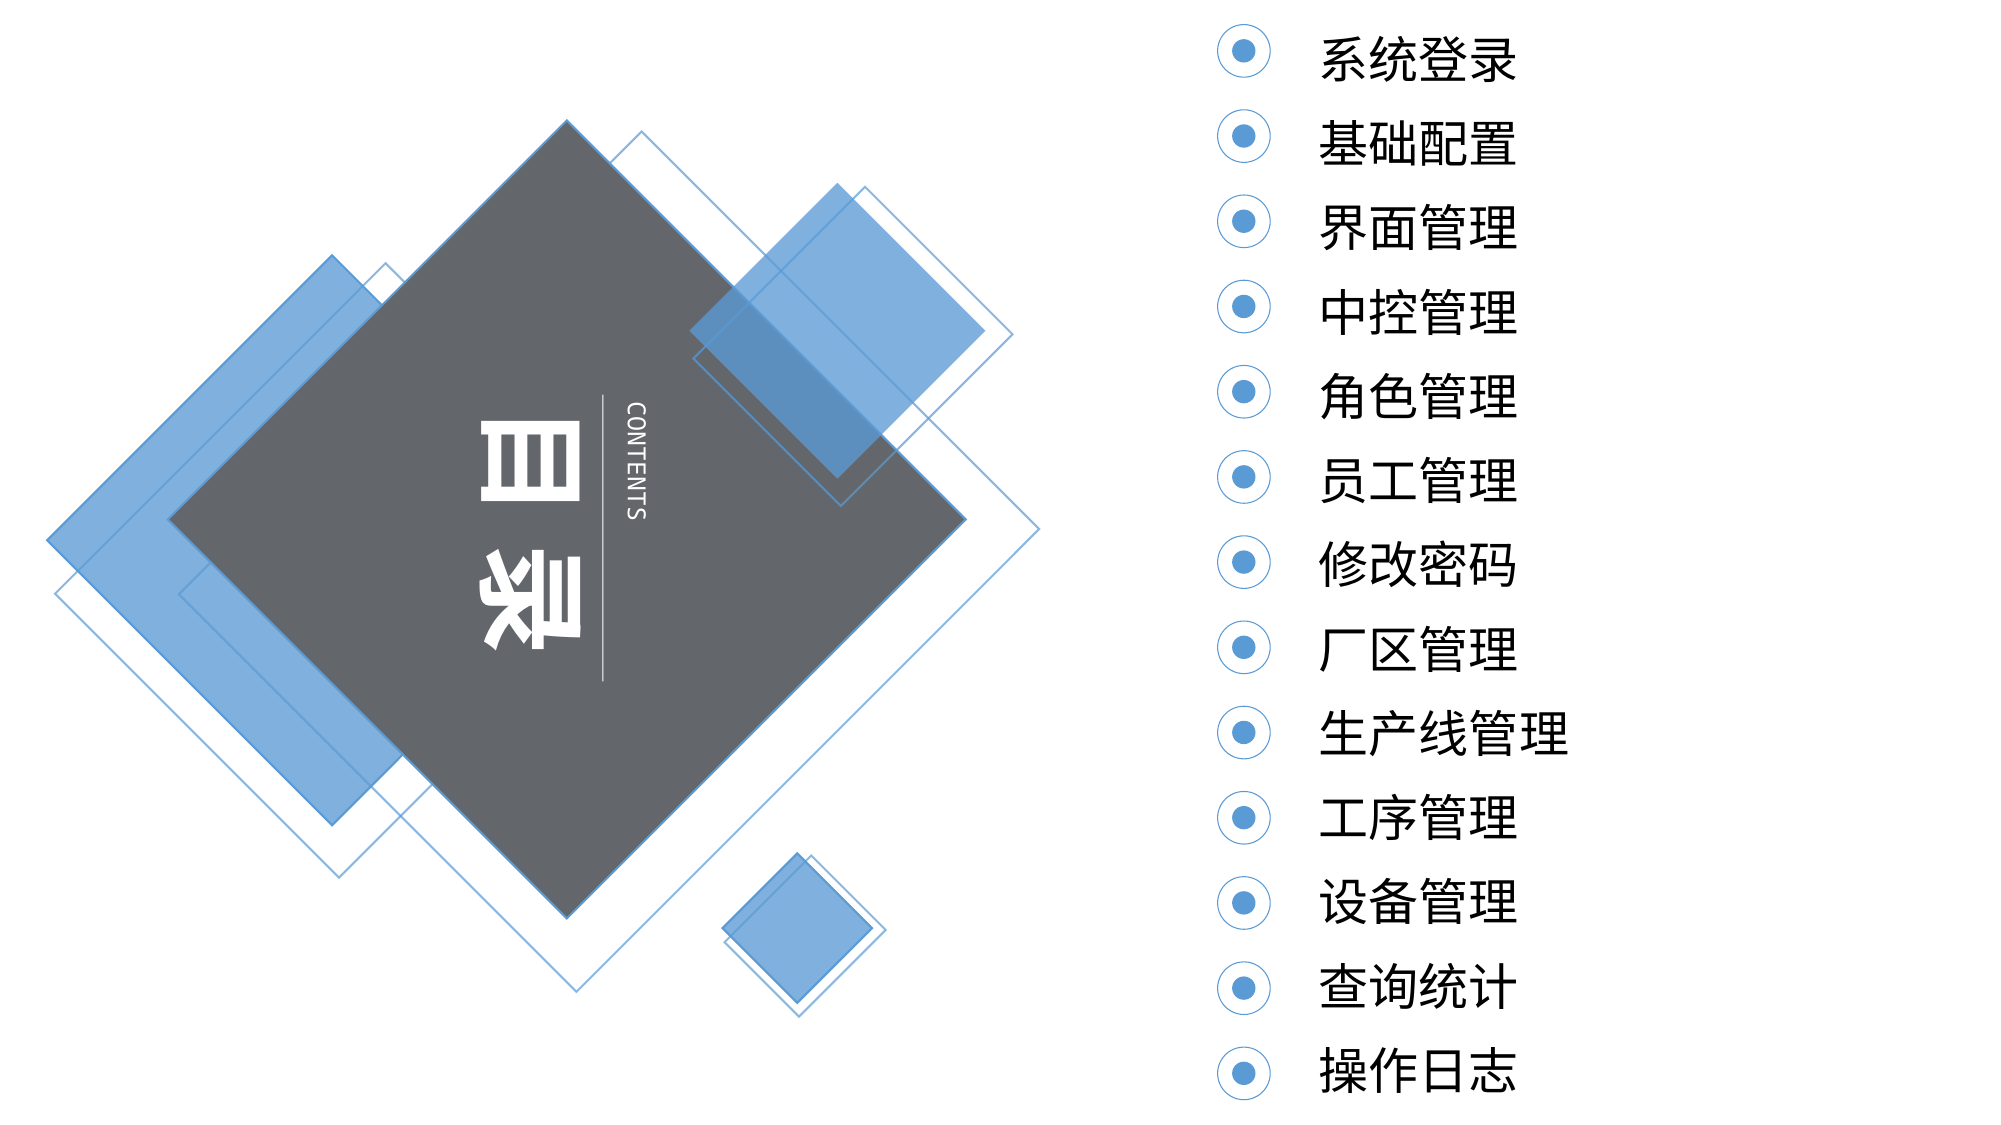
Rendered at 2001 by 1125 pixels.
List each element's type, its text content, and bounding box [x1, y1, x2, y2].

text_box 生产线管理 [1304, 695, 1611, 770]
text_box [1217, 1047, 1271, 1100]
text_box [1217, 791, 1271, 845]
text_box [1217, 194, 1271, 248]
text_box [1217, 280, 1271, 333]
text_box 操作日志 [1304, 1031, 1611, 1107]
text_box 界面管理 [1304, 189, 1611, 265]
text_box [124, 321, 275, 789]
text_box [1217, 24, 1271, 78]
text_box 员工管理 [1304, 442, 1611, 517]
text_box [1217, 706, 1271, 759]
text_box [1217, 365, 1271, 419]
text_box 系统登录 [1304, 20, 1611, 96]
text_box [742, 870, 860, 994]
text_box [729, 216, 961, 460]
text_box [1217, 109, 1271, 163]
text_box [275, 212, 900, 868]
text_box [1217, 535, 1271, 589]
text_box 基础配置 [1304, 105, 1611, 180]
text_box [1217, 876, 1271, 930]
text_box 修改密码 [1304, 526, 1611, 602]
text_box 角色管理 [1304, 357, 1611, 433]
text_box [1217, 620, 1271, 674]
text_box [1217, 961, 1271, 1015]
text_box 厂区管理 [1304, 610, 1611, 686]
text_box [1217, 450, 1271, 504]
text_box 查询统计 [1304, 947, 1611, 1023]
text_box 设备管理 [1304, 863, 1611, 939]
text_box 工序管理 [1304, 779, 1611, 854]
text_box 中控管理 [1304, 273, 1611, 349]
